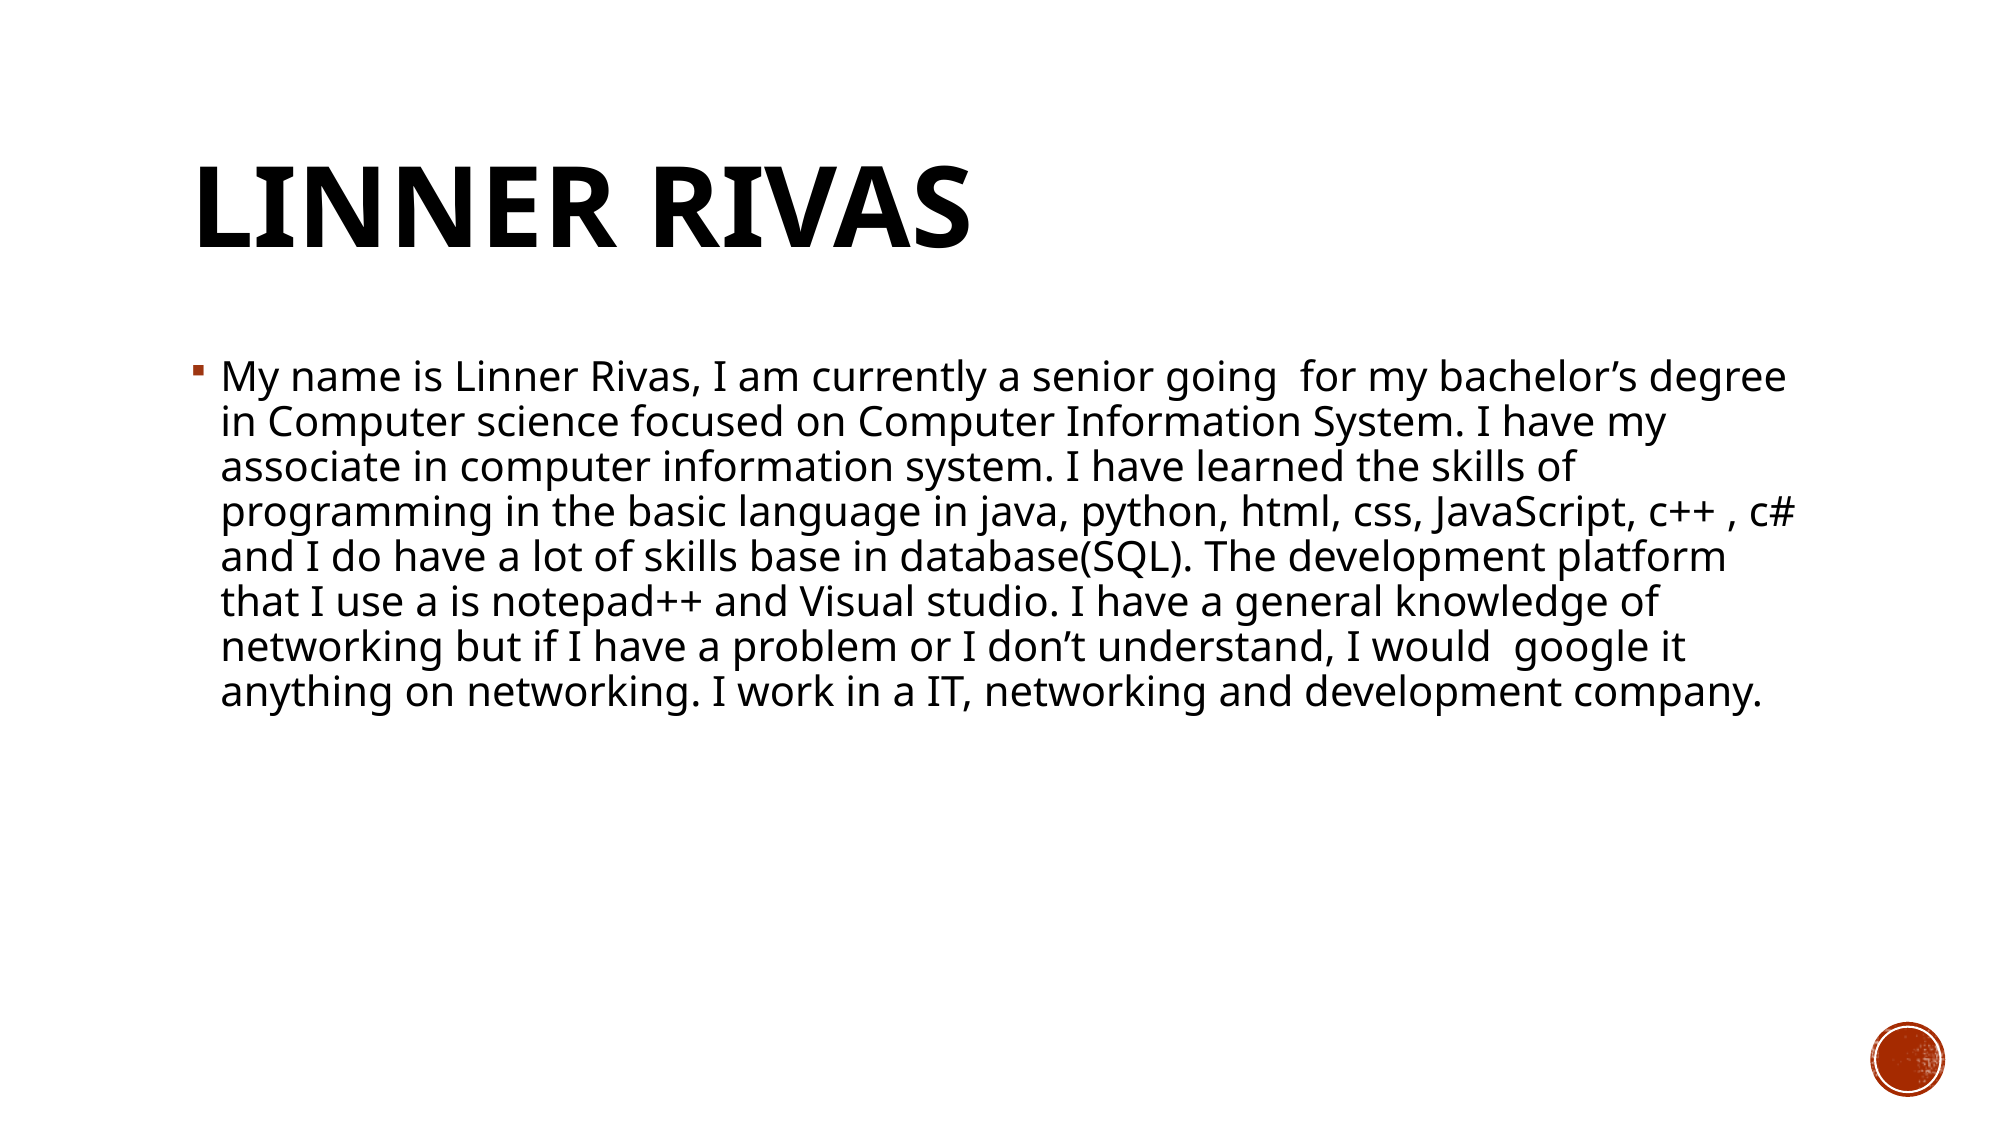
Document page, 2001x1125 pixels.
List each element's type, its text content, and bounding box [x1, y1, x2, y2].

list My name is Linner Rivas, I am currently a senior going for my bachelor’s degree in Computer science focused on Computer Information System. I have my associate in computer information system. I have learned the skills of programming in the basic language in java, python, html, css, JavaScript, c++ , c# and I do have a lot of skills base in database(SQL). The development platform that I use a is notepad++ and Visual studio. I have a general knowledge of networking but if I have a problem or I don’t understand, I would google it anything on networking. I work in a IT, networking and development company. [175, 348, 1826, 1013]
title Linner Rivas [175, 79, 1826, 344]
